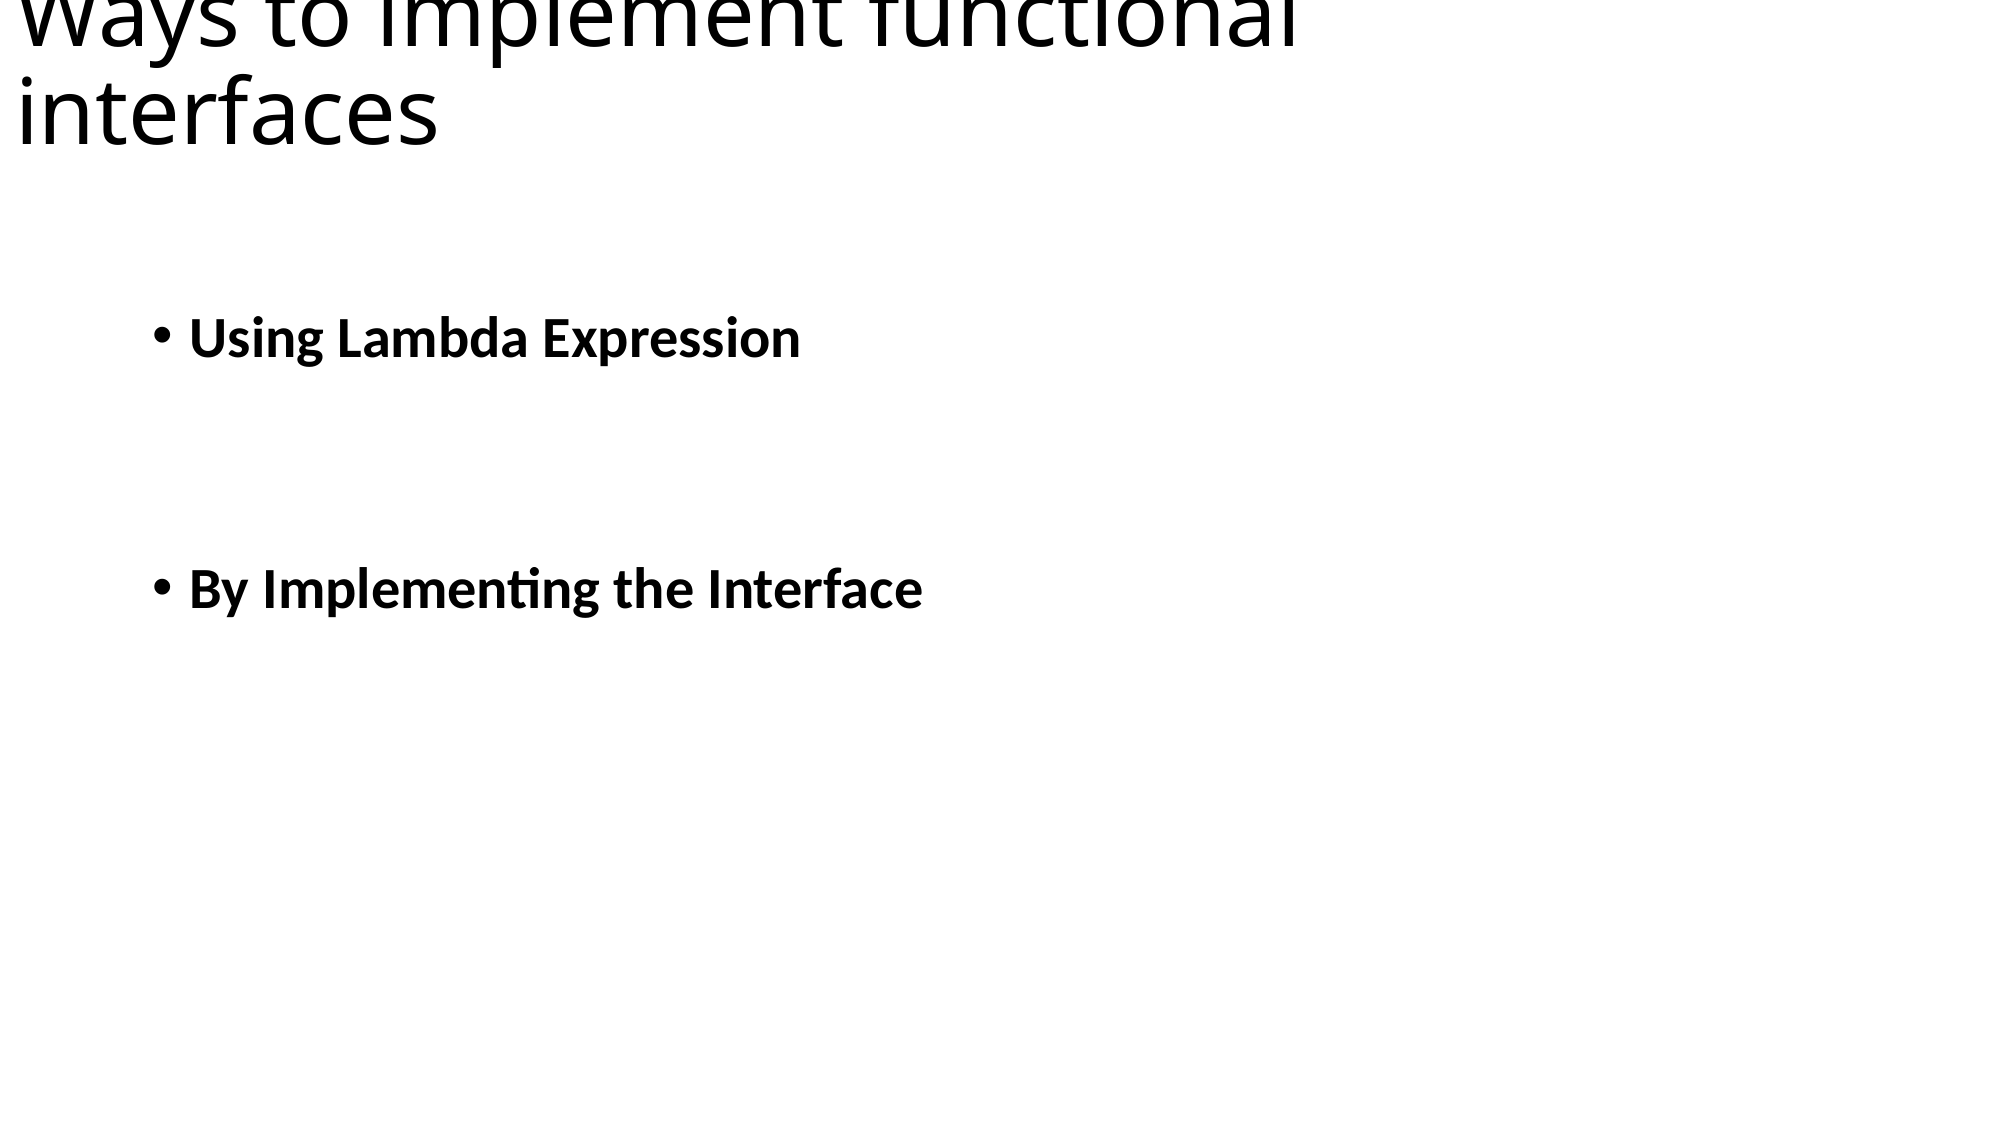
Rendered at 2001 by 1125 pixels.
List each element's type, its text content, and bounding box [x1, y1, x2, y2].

list Using Lambda Expression By Implementing the Interface [137, 299, 1863, 1014]
title Ways to implement functional interfaces [0, 0, 1725, 132]
